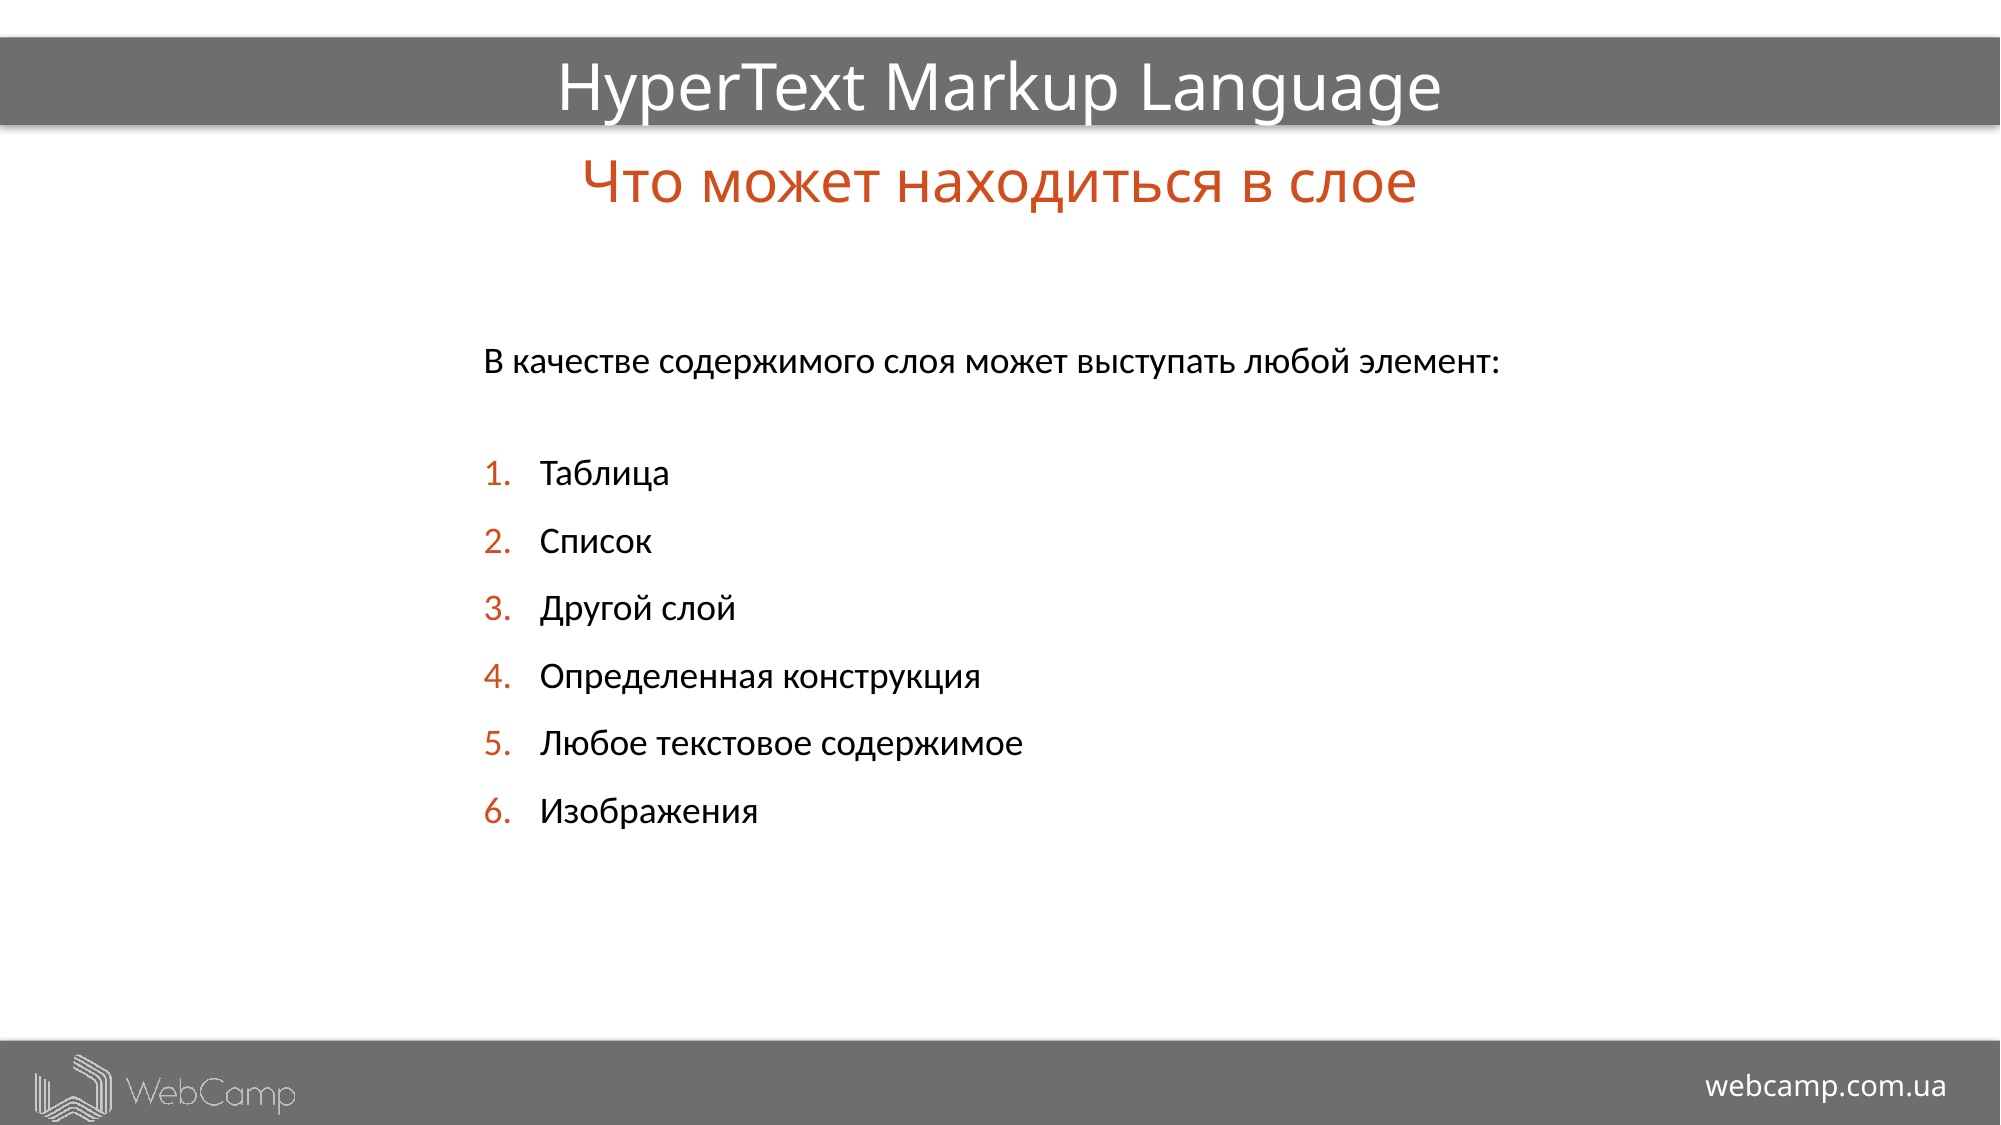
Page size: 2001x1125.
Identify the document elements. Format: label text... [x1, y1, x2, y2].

text_box [0, 1037, 2000, 1125]
text_box HyperText Markup Language [324, 37, 1675, 132]
text_box [0, 34, 2000, 128]
picture [4, 1044, 326, 1125]
text_box В качестве содержимого слоя может выступать любой элемент: Таблица Список Другой слой Определенная конструкция Любое текстовое содержимое Изображения [468, 328, 1532, 839]
text_box webcamp.com.ua [662, 1059, 1963, 1110]
text_box Что может находиться в слое [324, 138, 1675, 225]
